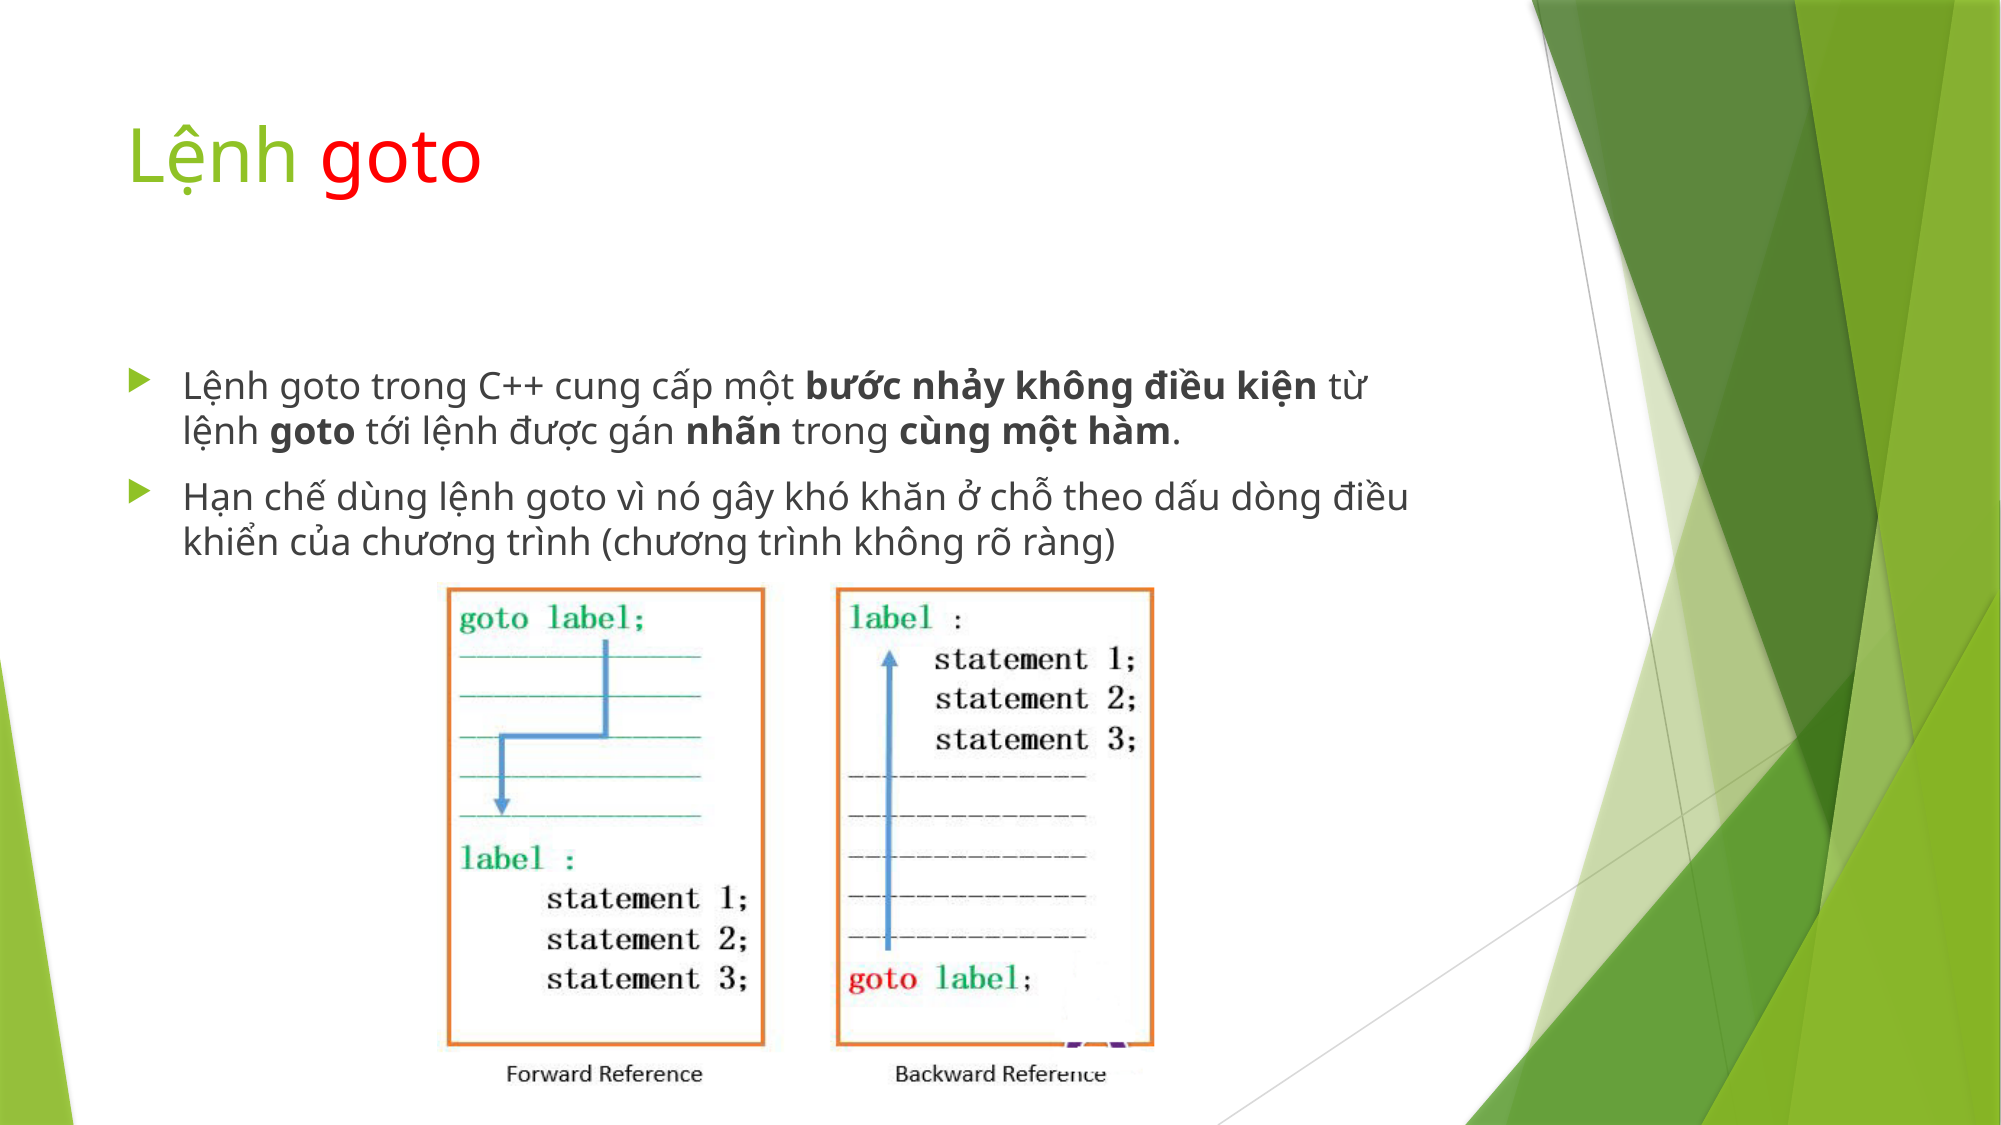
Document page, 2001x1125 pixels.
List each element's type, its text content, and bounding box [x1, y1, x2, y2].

title Lệnh goto [111, 99, 1522, 317]
list Lệnh goto trong C++ cung cấp một bước nhảy không điều kiện từ lệnh goto tới lệnh được gán nhãn trong cùng một hàm. Hạn chế dùng lệnh goto vì nó gây khó khăn ở chỗ theo dấu dòng điều khiển của chương trình (chương trình không rõ ràng) [111, 354, 1522, 992]
picture [436, 582, 1167, 1093]
